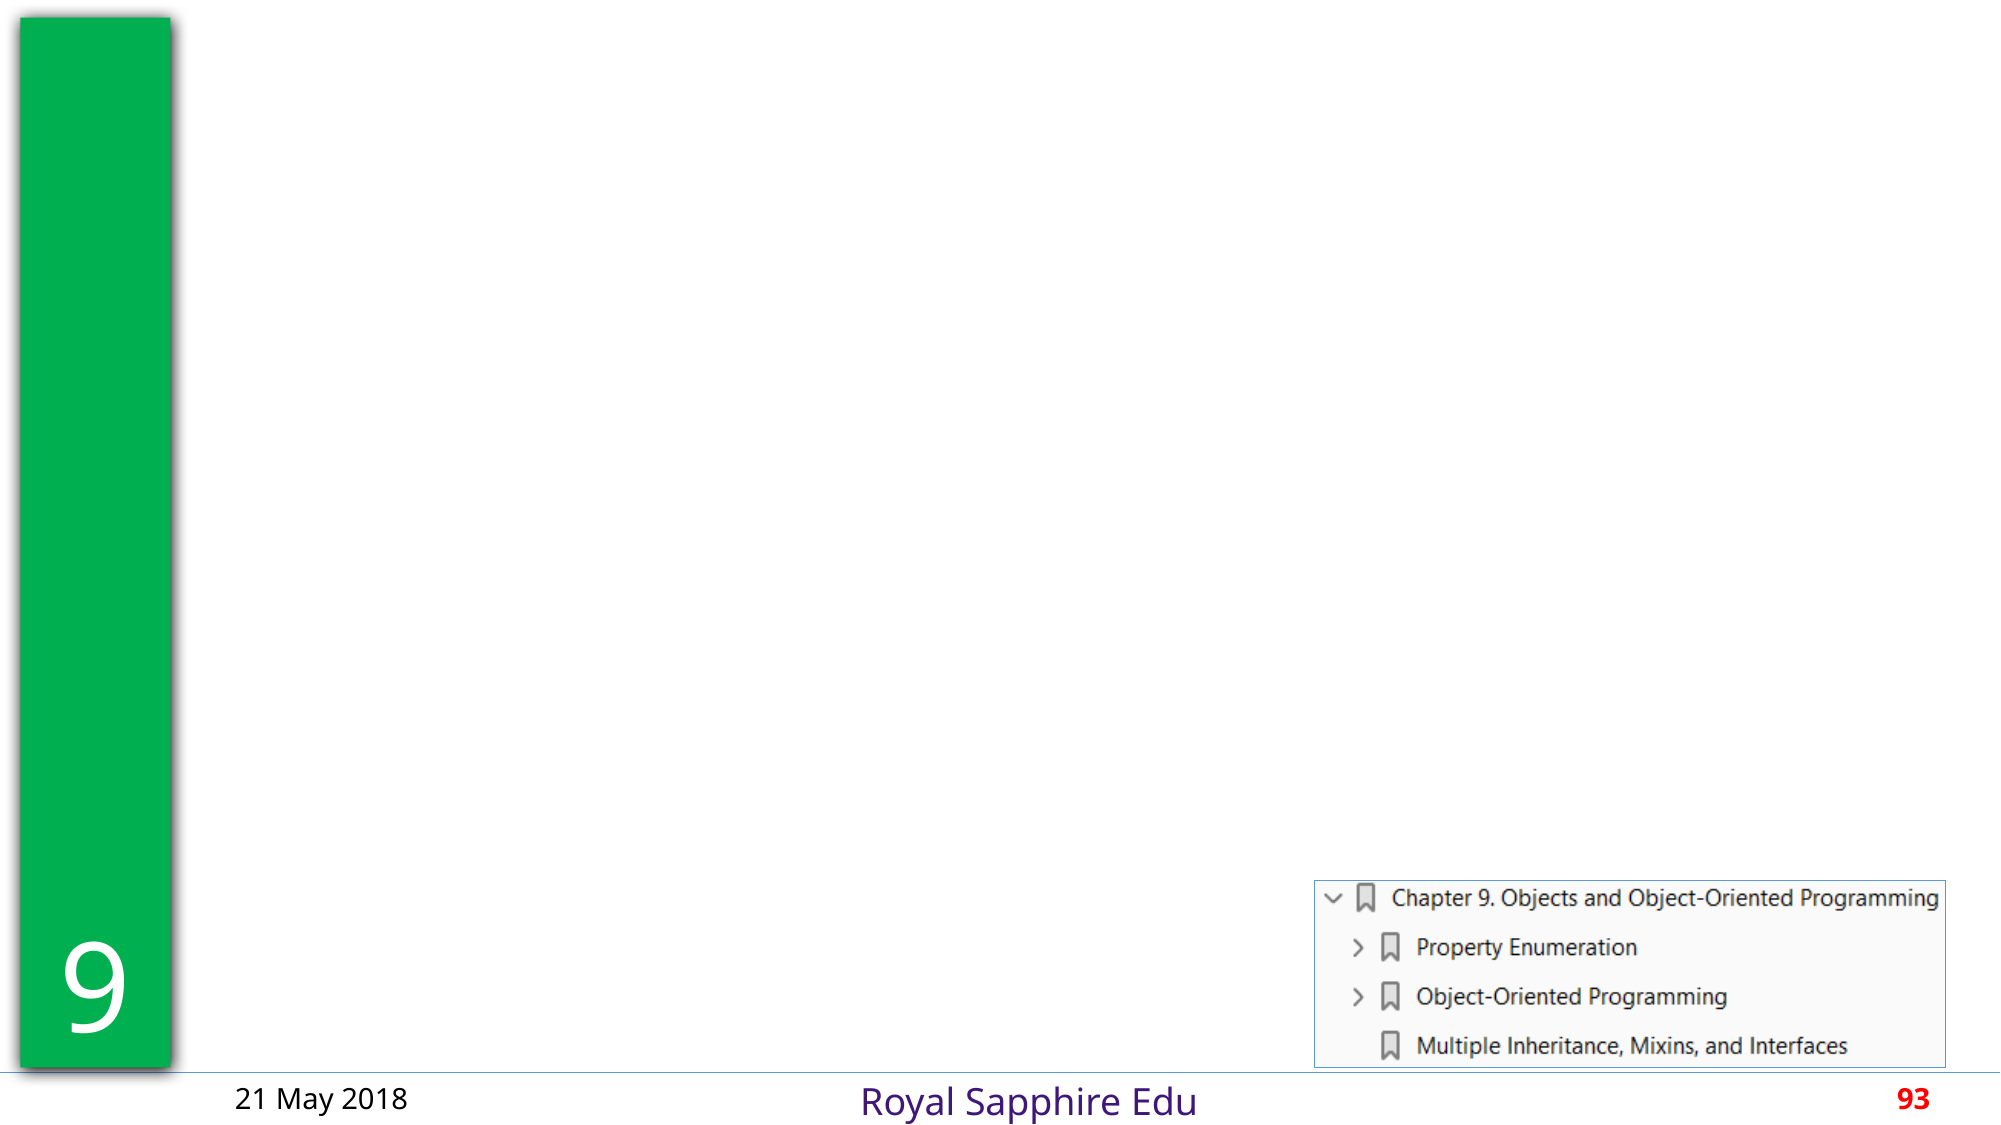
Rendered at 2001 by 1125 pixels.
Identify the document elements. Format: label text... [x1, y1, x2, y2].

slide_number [220, 1072, 671, 1115]
picture [1314, 880, 1946, 1068]
slide_number 93 [1495, 1072, 1946, 1115]
list 9 [20, 17, 171, 1068]
